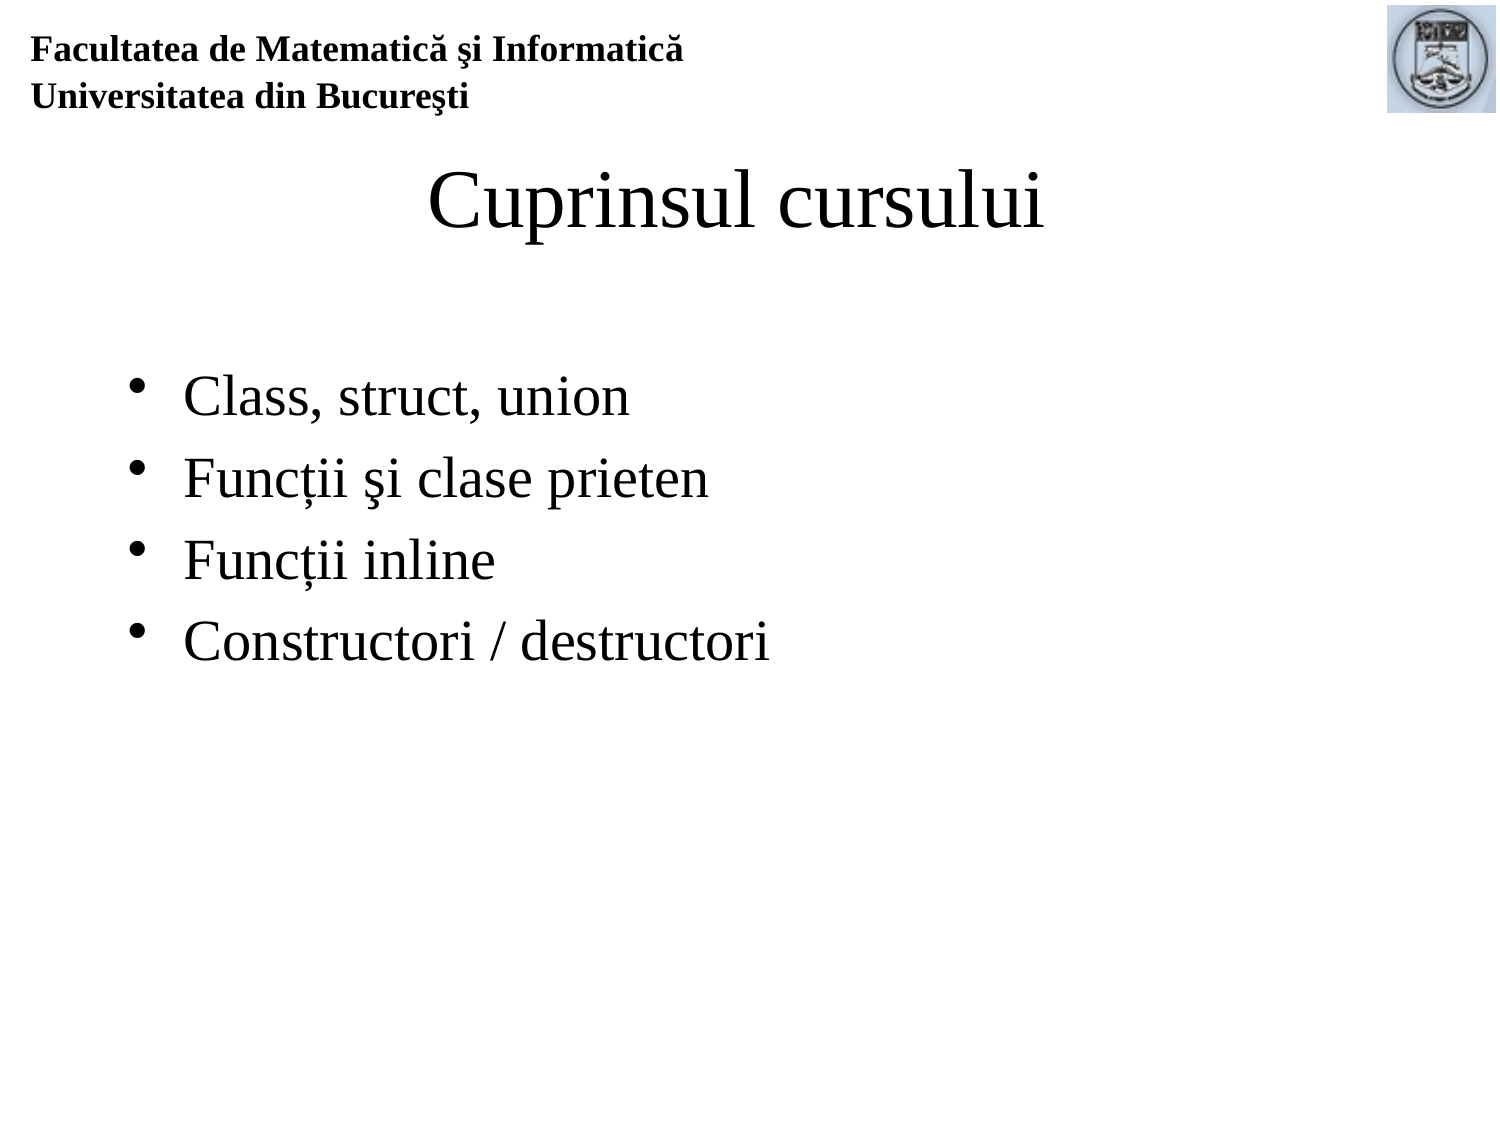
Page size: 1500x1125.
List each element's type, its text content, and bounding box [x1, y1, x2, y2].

picture [1387, 4, 1496, 113]
list Class, struct, union Funcții şi clase prieten Funcții inline Constructori / destructori [112, 349, 1388, 913]
text_box Facultatea de Matematică şi Informatică Universitatea din Bucureşti [13, 13, 841, 123]
title Cuprinsul cursului [24, 99, 1451, 288]
